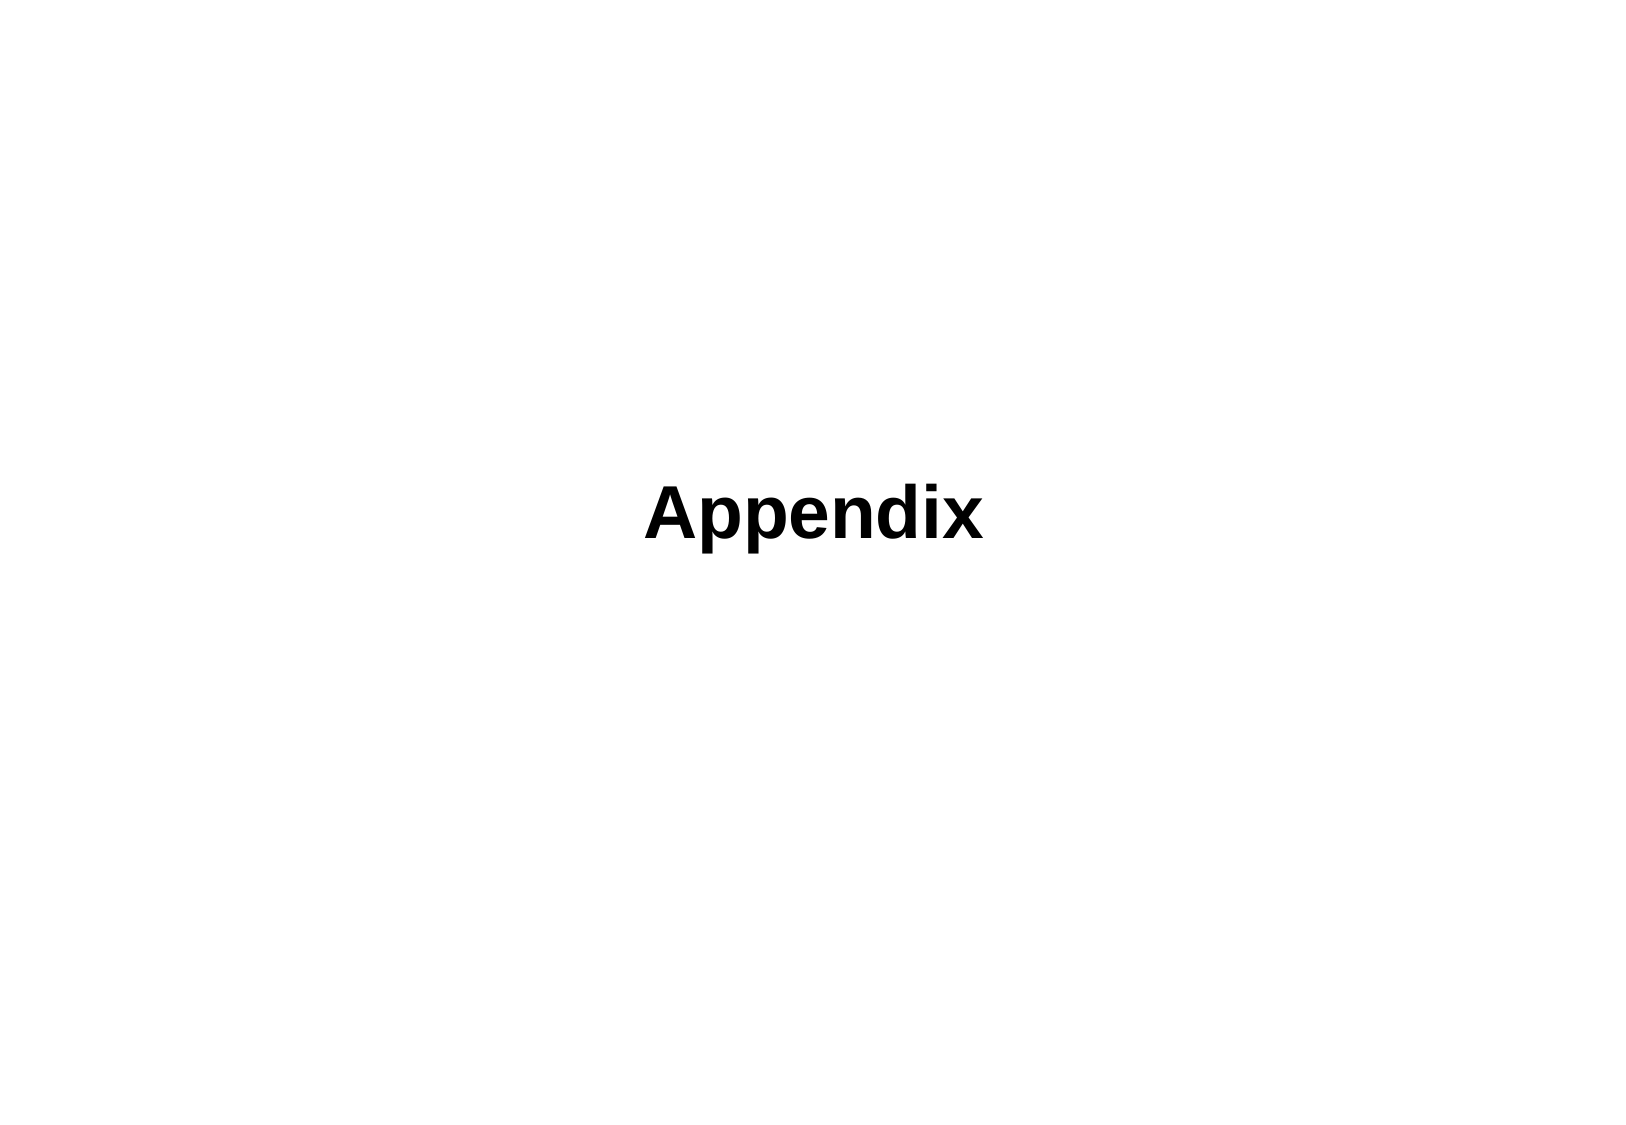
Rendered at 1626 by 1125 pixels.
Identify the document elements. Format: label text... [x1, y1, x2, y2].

text_box Appendix [628, 456, 1000, 562]
